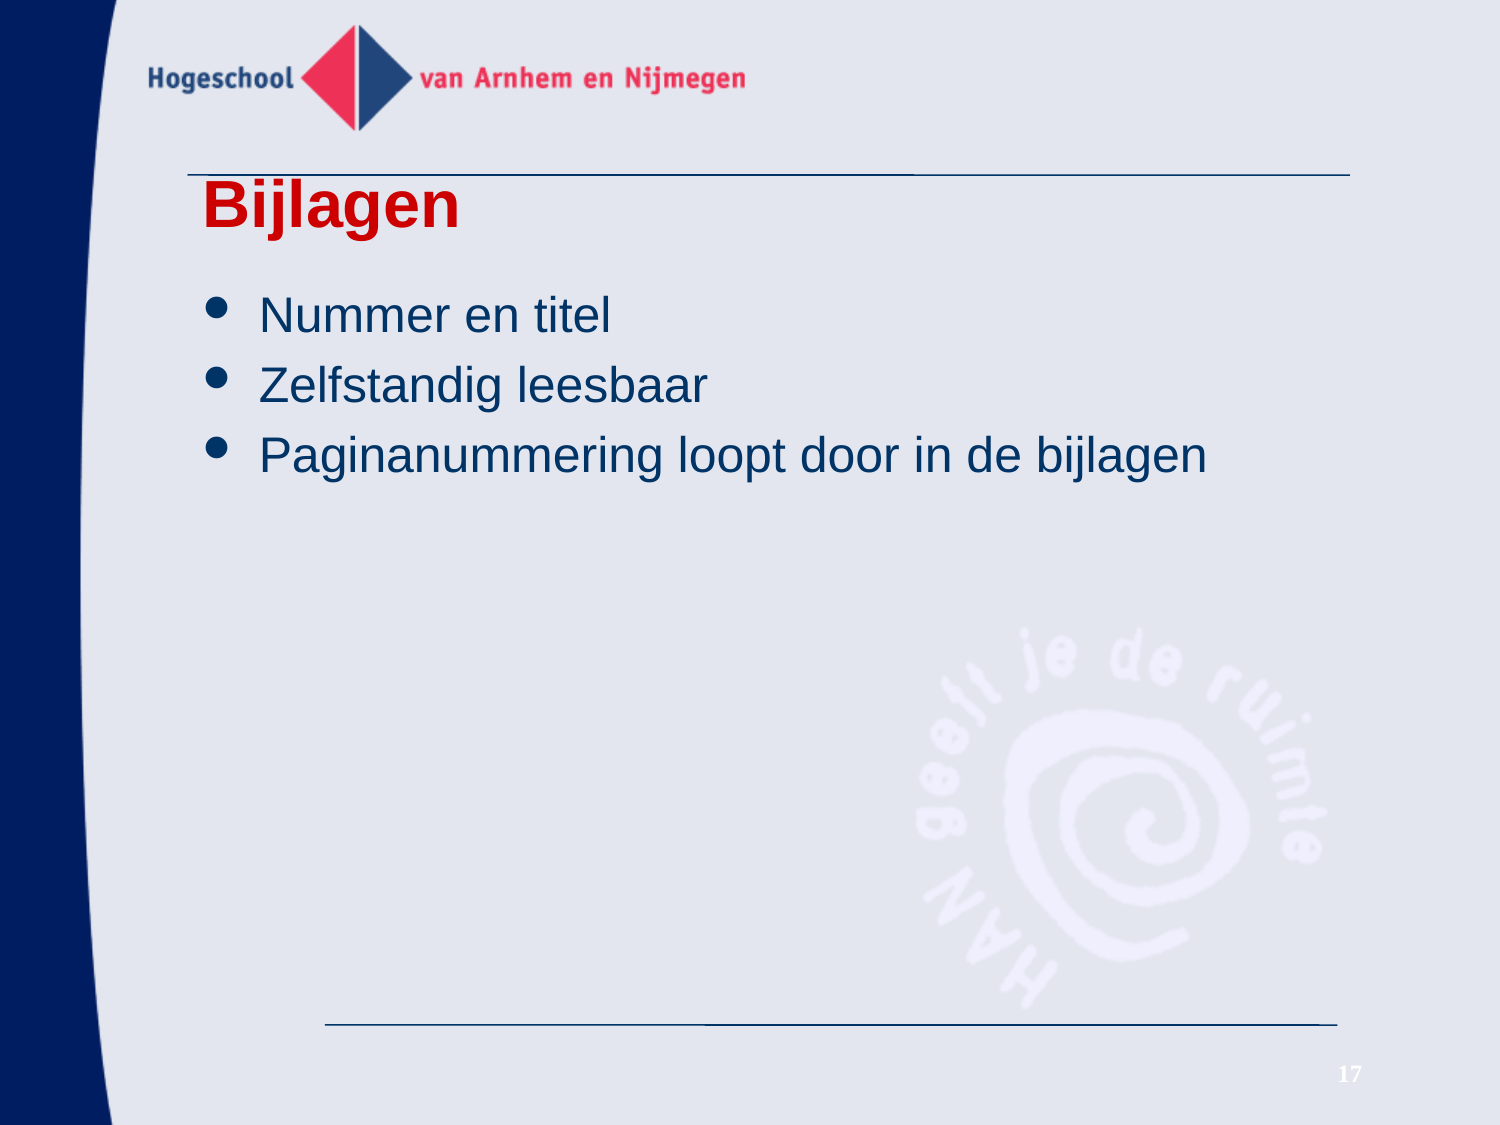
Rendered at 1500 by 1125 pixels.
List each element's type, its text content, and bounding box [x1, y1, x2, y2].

title Bijlagen [187, 137, 1413, 251]
list Nummer en titel Zelfstandig leesbaar Paginanummering loopt door in de bijlagen [187, 274, 1413, 951]
slide_number 17 [1199, 1049, 1500, 1096]
picture [0, 0, 1500, 1125]
